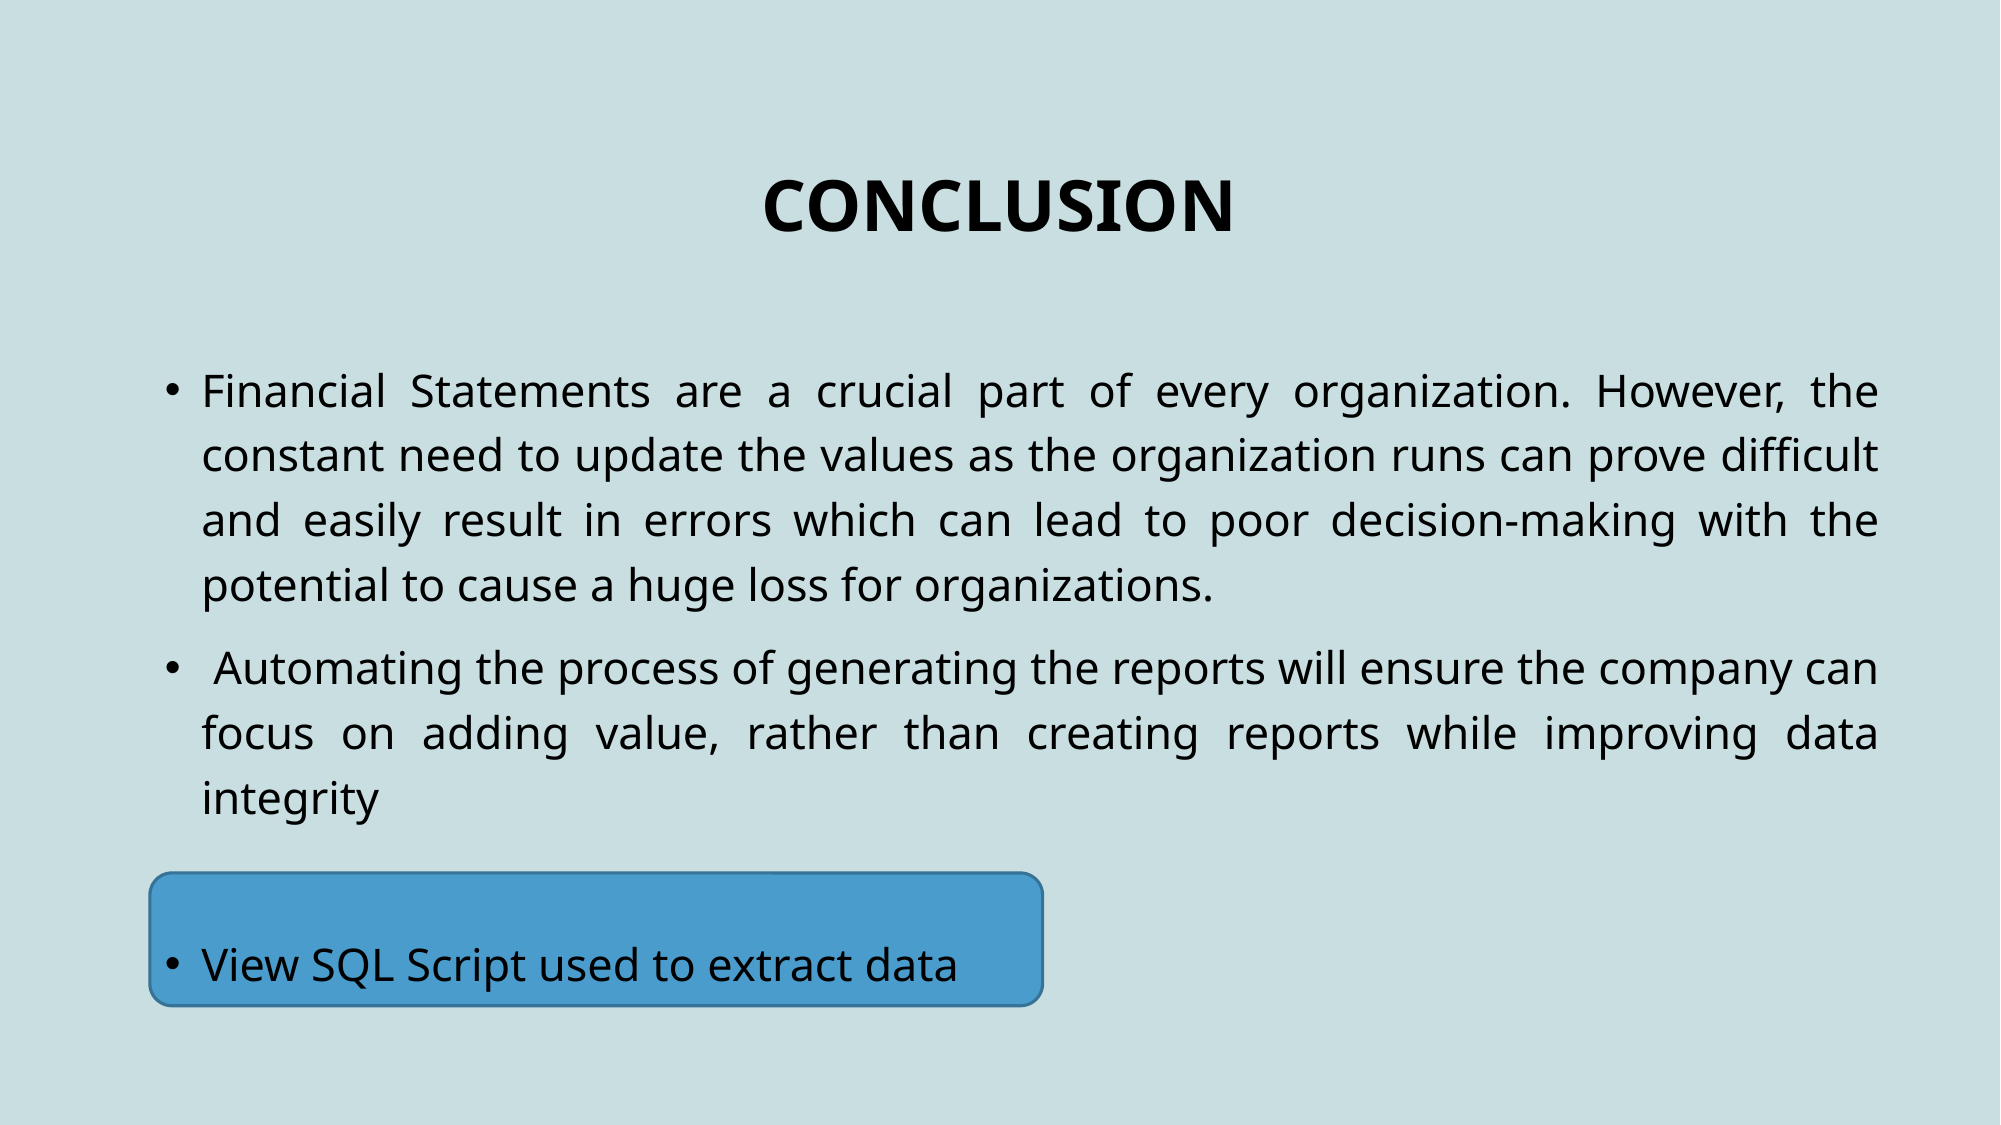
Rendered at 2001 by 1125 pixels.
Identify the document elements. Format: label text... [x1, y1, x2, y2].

list Financial Statements are a crucial part of every organization. However, the constant need to update the values as the organization runs can prove difficult and easily result in errors which can lead to poor decision-making with the potential to cause a huge loss for organizations. Automating the process of generating the reports will ensure the company can focus on adding value, rather than creating reports while improving data integrity View SQL Script used to extract data [149, 343, 1896, 1006]
title Conclusion [149, 99, 1849, 318]
